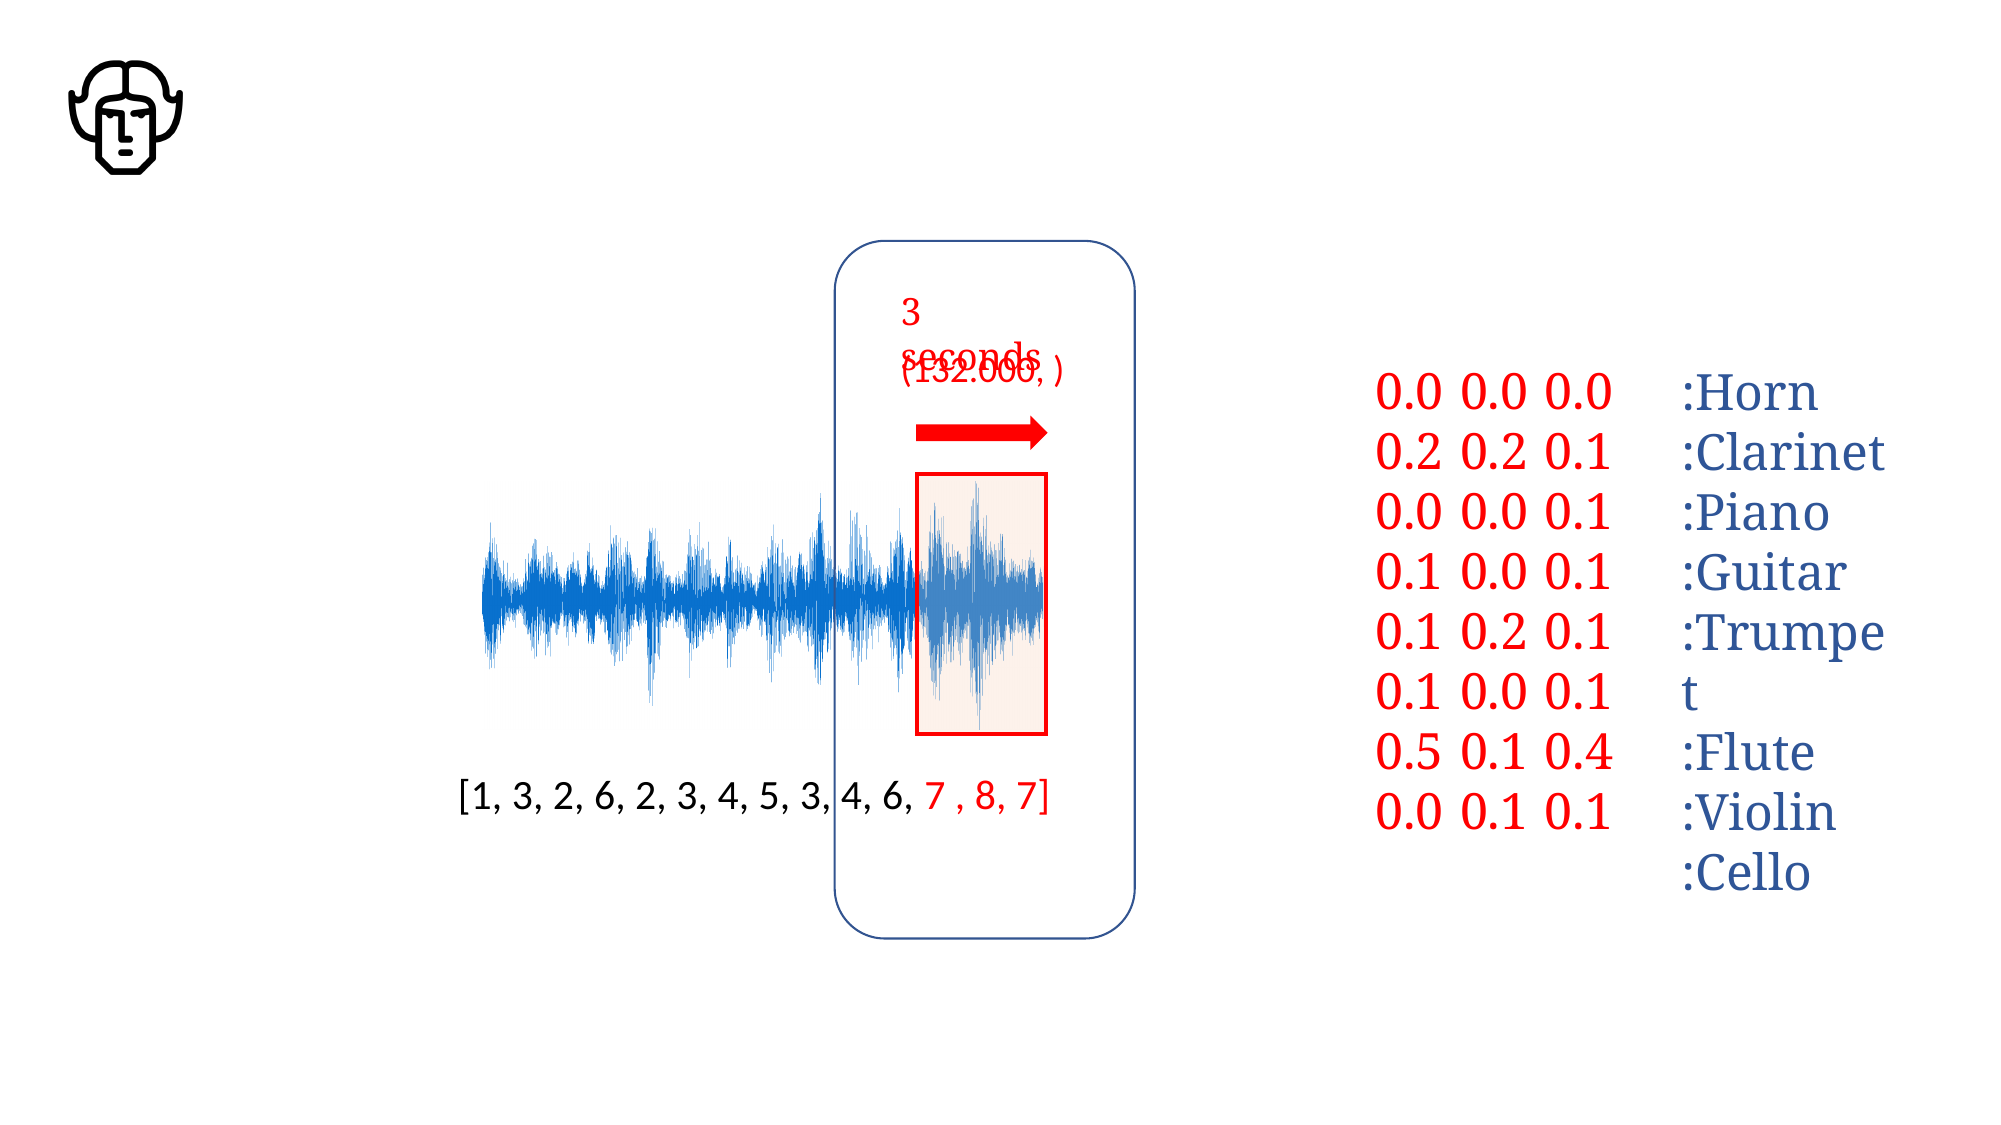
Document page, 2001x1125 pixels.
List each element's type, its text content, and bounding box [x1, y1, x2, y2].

text_box [916, 415, 1048, 451]
text_box 0.0 0.1 0.1 0.1 0.1 0.1 0.4 0.1 [1562, 352, 1647, 847]
picture [58, 50, 193, 185]
text_box [833, 239, 1136, 760]
text_box :Horn :Clarinet :Piano :Guitar :Trumpet :Flute :Violin :Cello [1666, 353, 1917, 908]
text_box [916, 473, 1047, 735]
text_box 3 seconds [885, 280, 1087, 337]
picture [482, 481, 1044, 730]
text_box 0.0 0.2 0.0 0.0 0.2 0.0 0.1 0.1 [1477, 352, 1562, 847]
text_box 0.0 0.2 0.0 0.1 0.1 0.1 0.5 0.0 [1360, 352, 1477, 847]
text_box [1, 3, 2, 6, 2, 3, 4, 5, 3, 4, 6, 7 , 8, 7] [443, 760, 1341, 826]
text_box (132.000, ) [885, 337, 1230, 398]
text_box [833, 826, 1136, 940]
